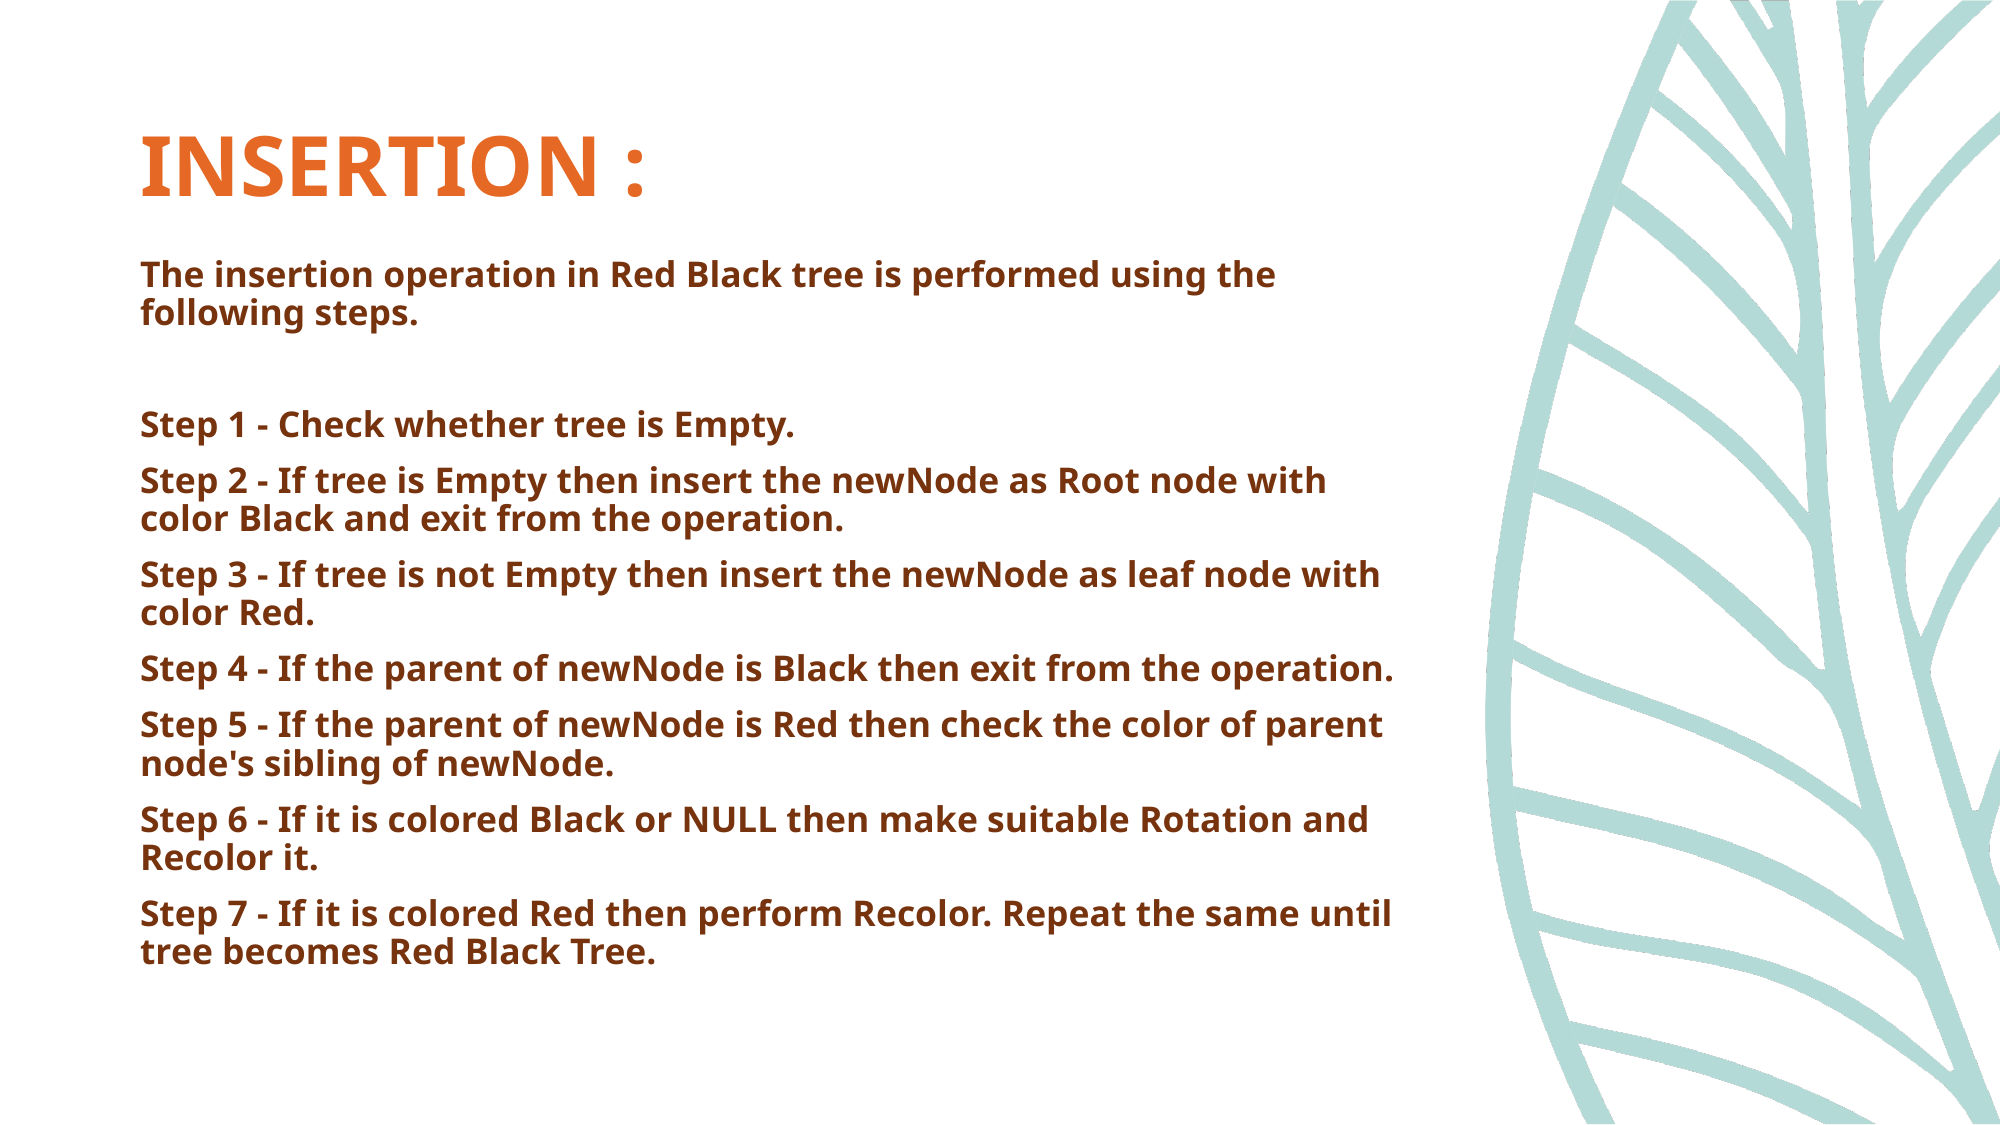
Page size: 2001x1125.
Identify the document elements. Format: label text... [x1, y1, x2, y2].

picture [1485, 0, 2000, 1125]
title INSERTION : [125, 117, 1188, 313]
list The insertion operation in Red Black tree is performed using the following steps. Step 1 - Check whether tree is Empty. Step 2 - If tree is Empty then insert the newNode as Root node with color Black and exit from the operation. Step 3 - If tree is not Empty then insert the newNode as leaf node with color Red. Step 4 - If the parent of newNode is Black then exit from the operation. Step 5 - If the parent of newNode is Red then check the color of parent node's sibling of newNode. Step 6 - If it is colored Black or NULL then make suitable Rotation and Recolor it. Step 7 - If it is colored Red then perform Recolor. Repeat the same until tree becomes Red Black Tree. [125, 249, 1411, 1008]
